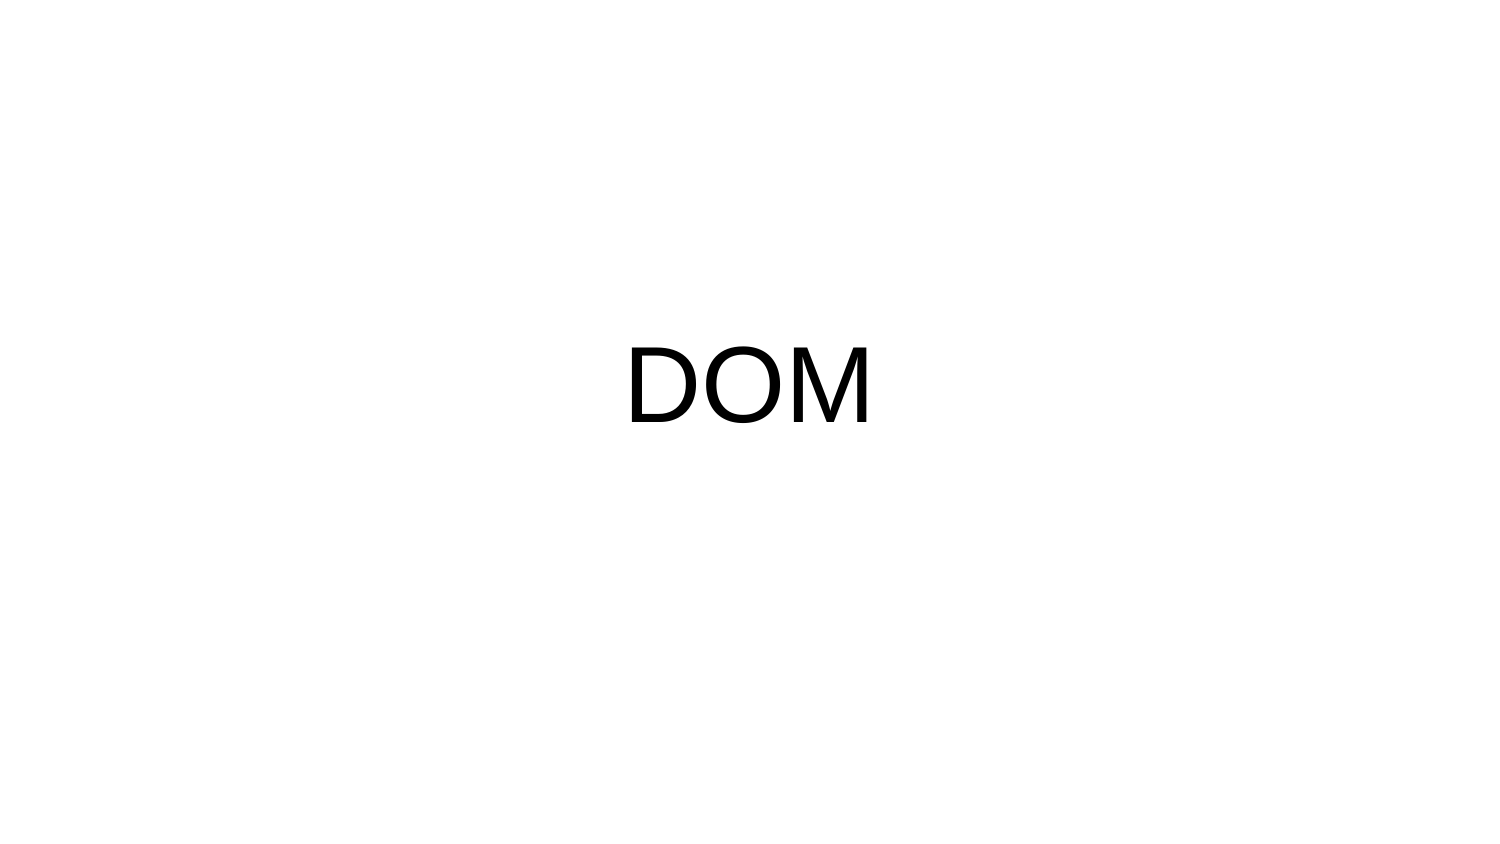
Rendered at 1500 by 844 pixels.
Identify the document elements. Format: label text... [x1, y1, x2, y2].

title DOM [51, 122, 1449, 459]
